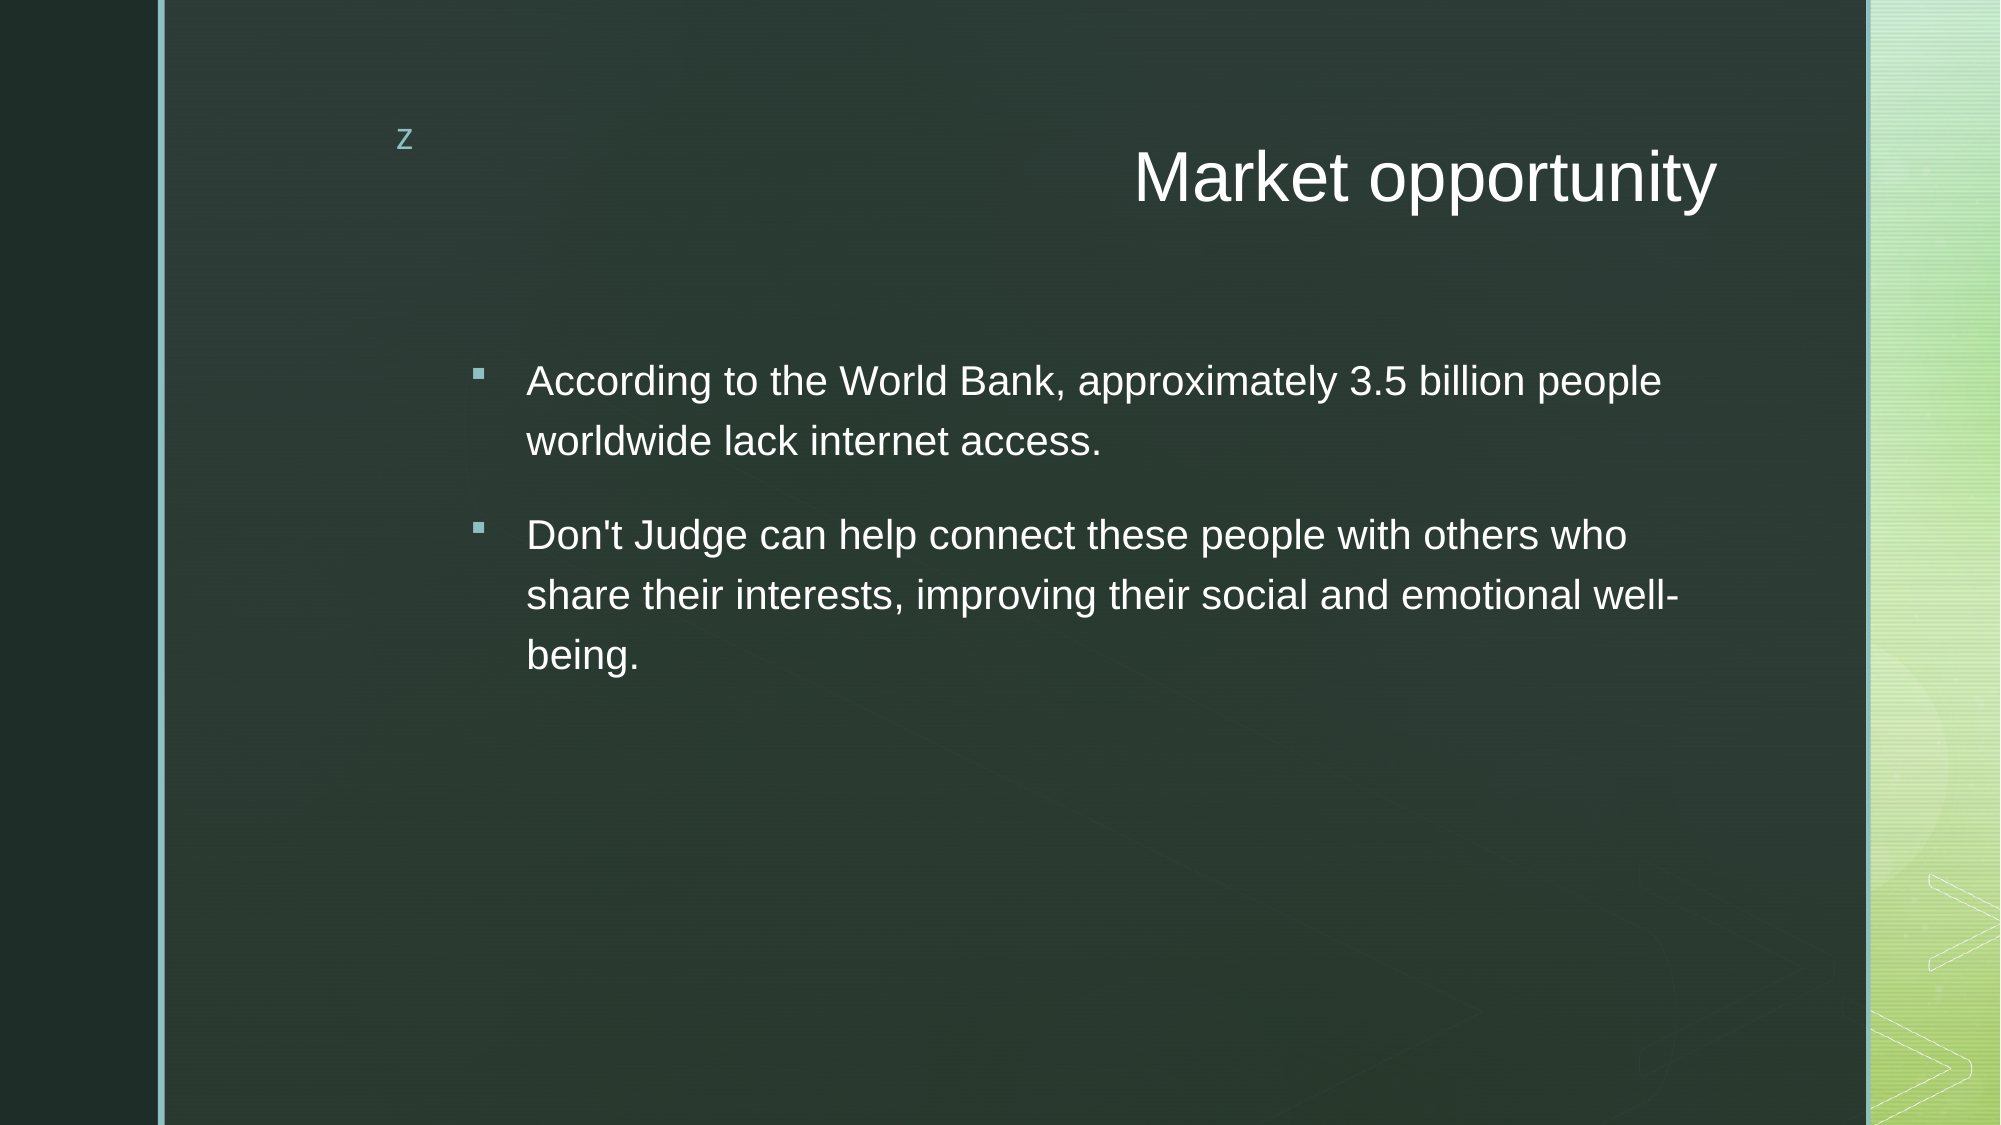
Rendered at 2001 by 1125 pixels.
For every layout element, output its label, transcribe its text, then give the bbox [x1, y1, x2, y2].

title Market opportunity [428, 132, 1734, 310]
picture [1871, 0, 2001, 1125]
list According to the World Bank, approximately 3.5 billion people worldwide lack internet access. Don't Judge can help connect these people with others who share their interests, improving their social and emotional well-being. [454, 336, 1734, 993]
